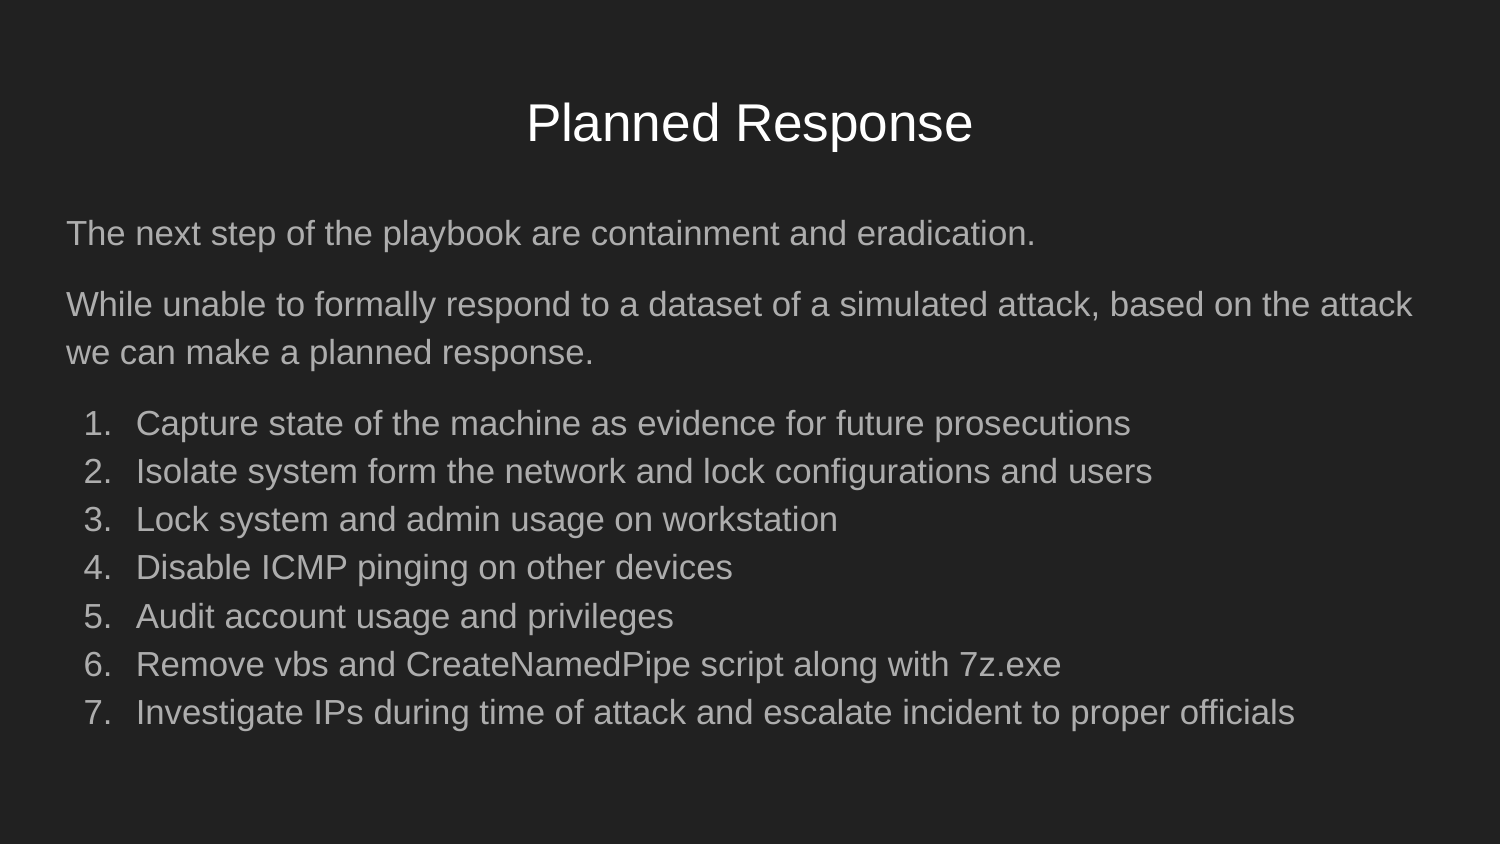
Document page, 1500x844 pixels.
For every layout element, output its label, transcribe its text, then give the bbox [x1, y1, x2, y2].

title Planned Response [51, 72, 1449, 167]
list The next step of the playbook are containment and eradication. While unable to formally respond to a dataset of a simulated attack, based on the attack we can make a planned response. Capture state of the machine as evidence for future prosecutions Isolate system form the network and lock configurations and users Lock system and admin usage on workstation Disable ICMP pinging on other devices Audit account usage and privileges Remove vbs and CreateNamedPipe script along with 7z.exe Investigate IPs during time of attack and escalate incident to proper officials [51, 189, 1449, 750]
